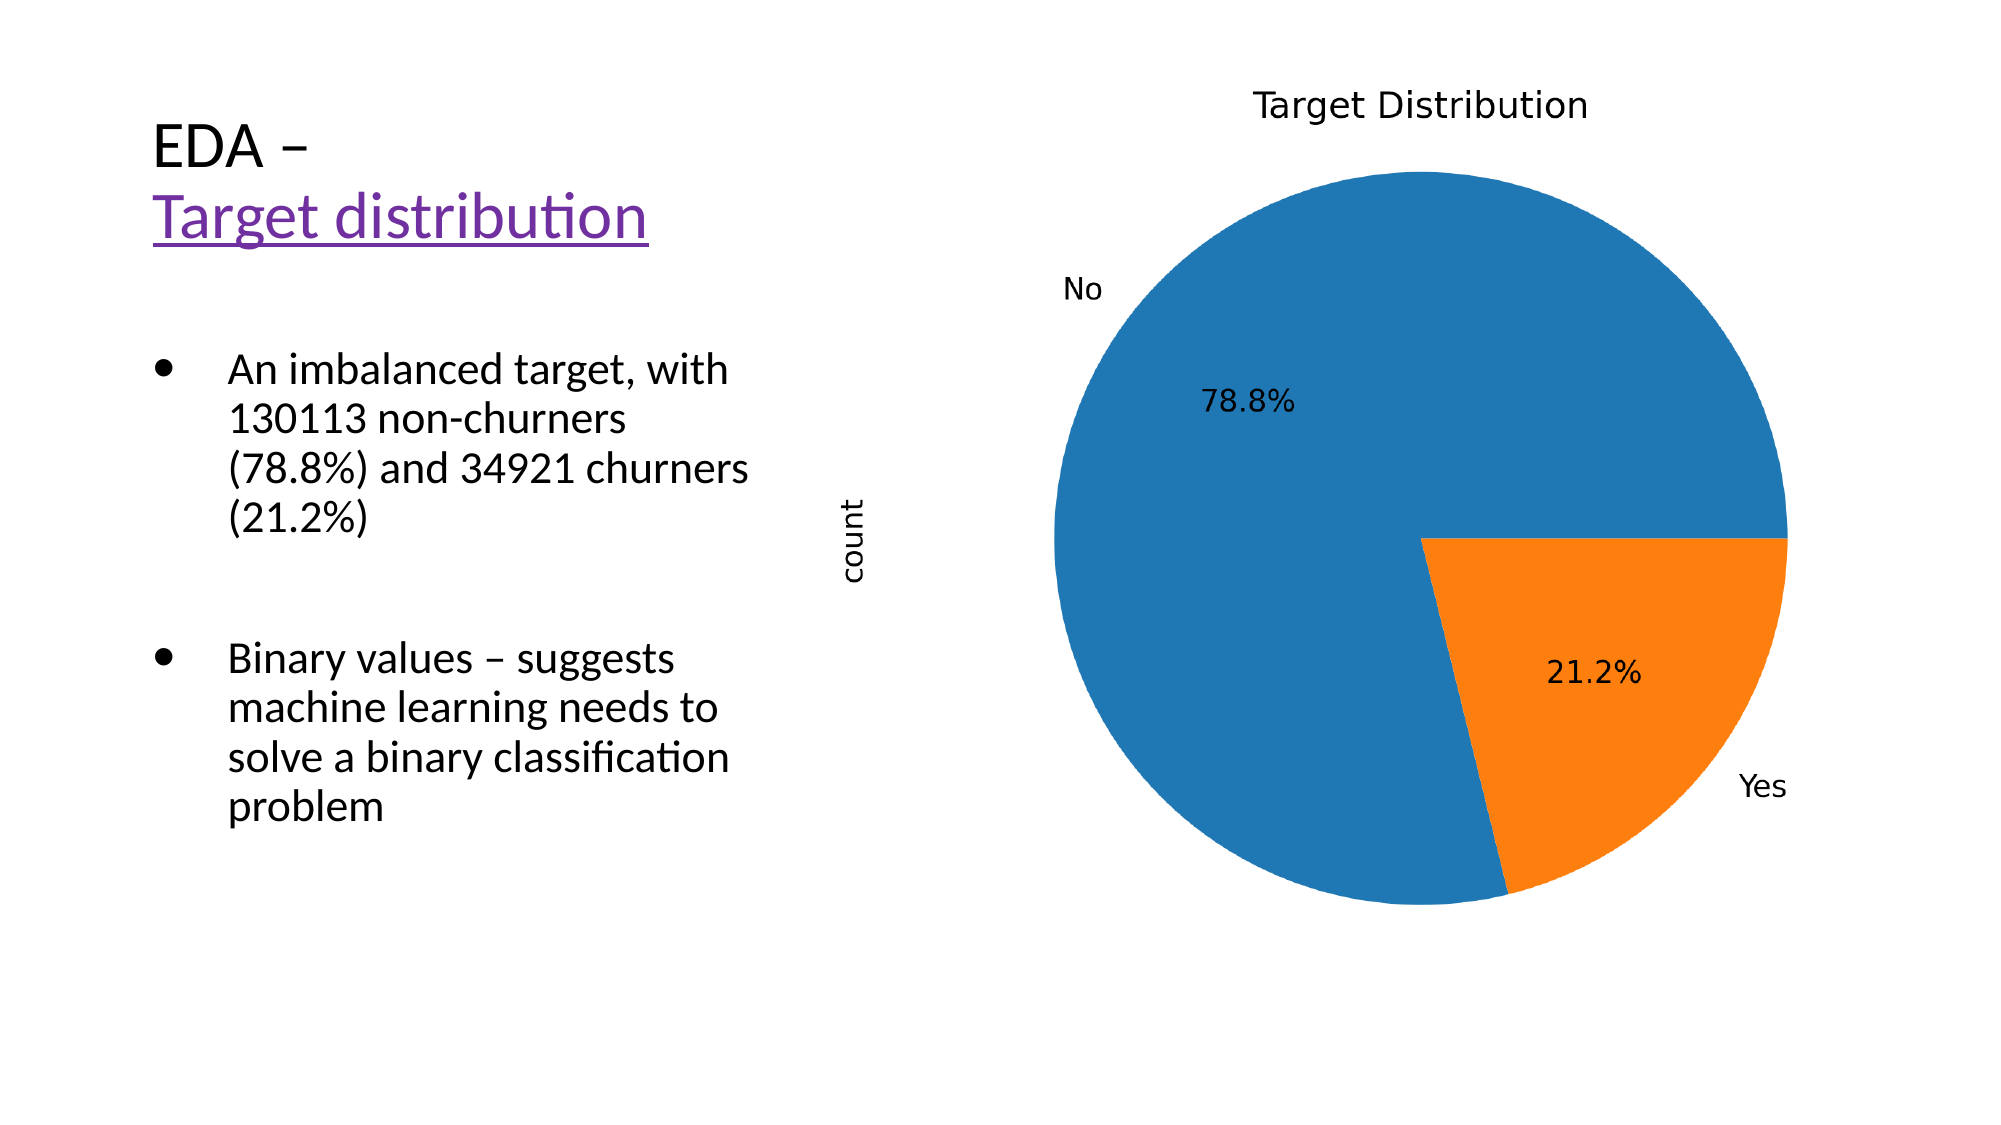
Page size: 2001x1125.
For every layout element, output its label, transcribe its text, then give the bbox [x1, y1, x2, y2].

list An imbalanced target, with 130113 non-churners (78.8%) and 34921 churners (21.2%) Binary values – suggests machine learning needs to solve a binary classification problem [137, 337, 783, 963]
picture [815, 67, 1983, 963]
title EDA – Target distribution [137, 0, 783, 261]
